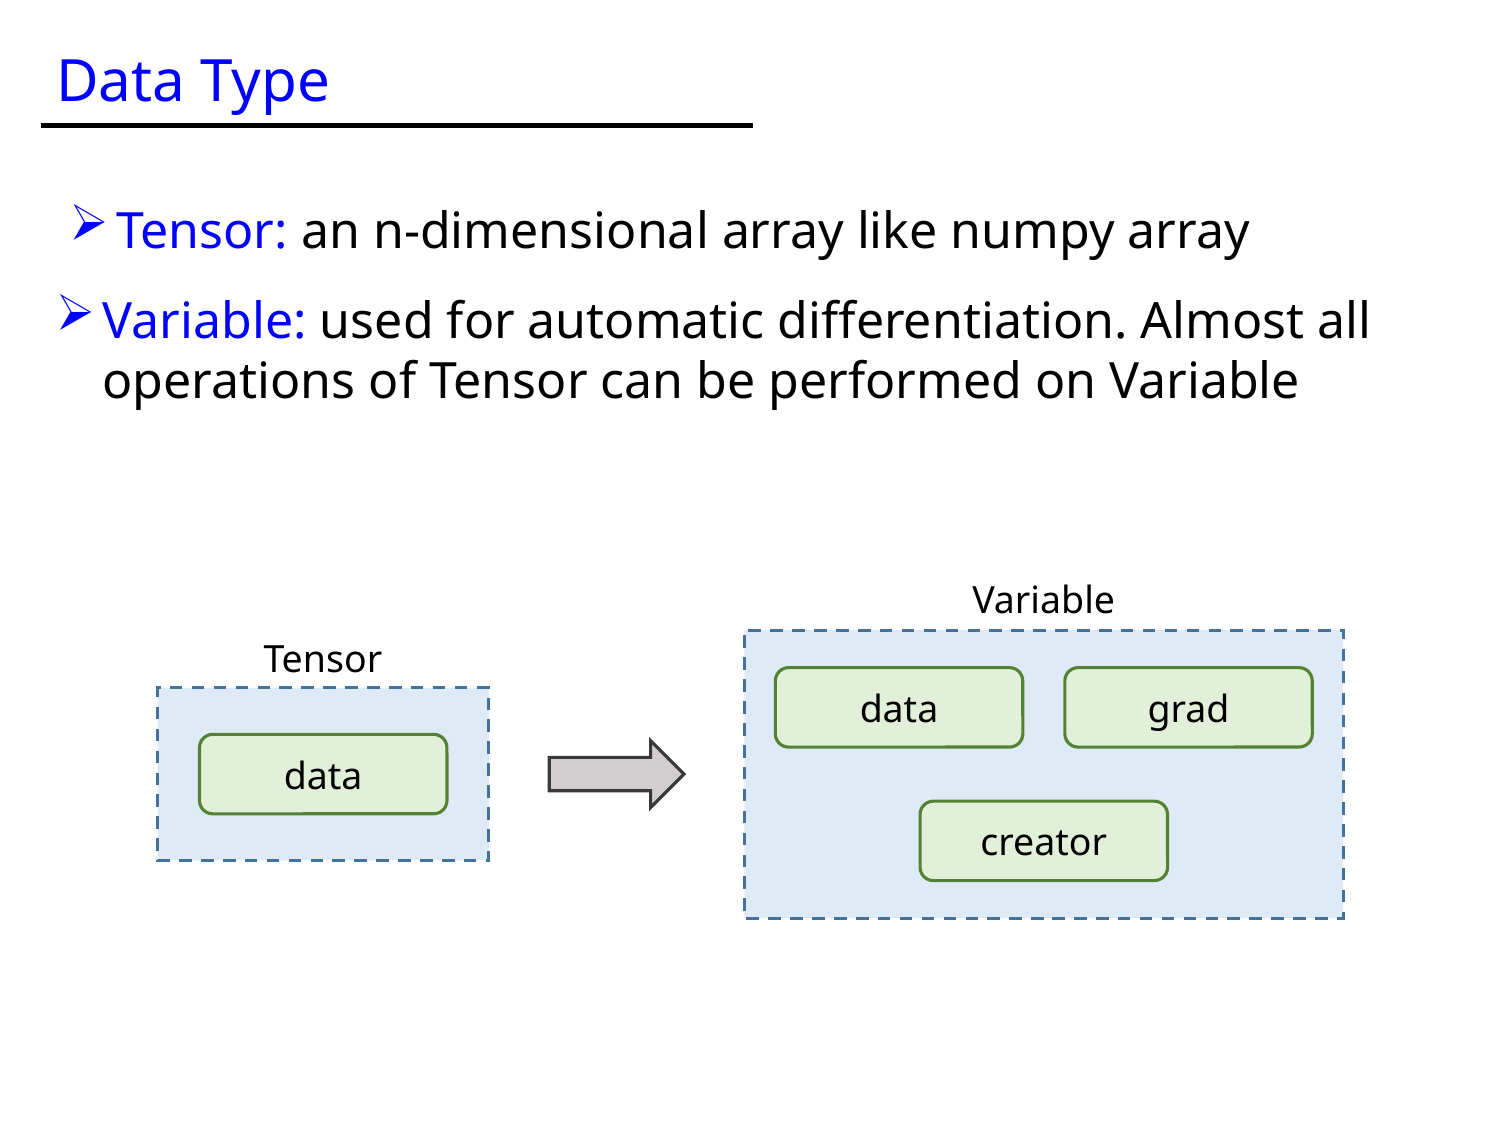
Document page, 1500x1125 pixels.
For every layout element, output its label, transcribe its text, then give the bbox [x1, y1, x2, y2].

text_box Variable: used for automatic differentiation. Almost all operations of Tensor can be performed on Variable [40, 281, 1461, 416]
text_box Tensor: an n-dimensional array like numpy array [54, 191, 1266, 266]
list Data Type [41, 41, 472, 124]
text_box [548, 738, 686, 810]
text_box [744, 630, 1344, 919]
text_box Tensor [248, 627, 398, 687]
text_box Variable [957, 568, 1131, 629]
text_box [157, 687, 489, 861]
